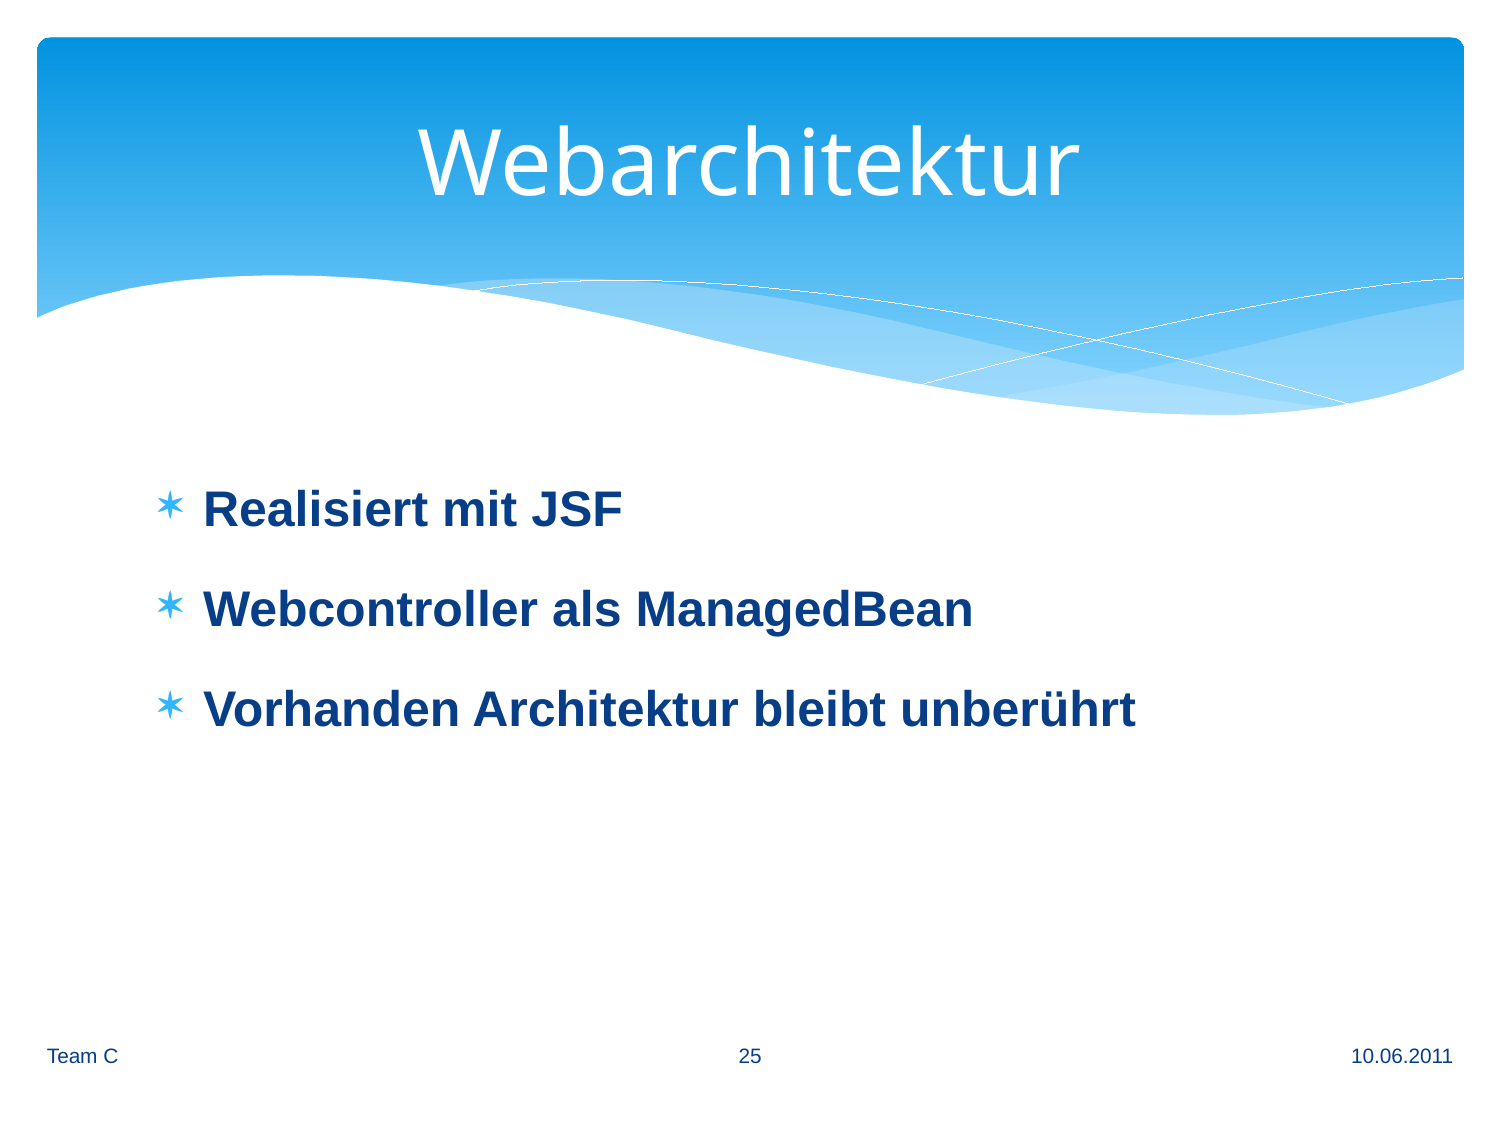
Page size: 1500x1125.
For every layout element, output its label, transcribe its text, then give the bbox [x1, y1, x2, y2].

title Webarchitektur [75, 55, 1425, 261]
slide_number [847, 1025, 1469, 1086]
footer Team C [31, 1025, 653, 1086]
list Realisiert mit JSF Webcontroller als ManagedBean Vorhanden Architektur bleibt unberührt [143, 438, 1359, 1005]
slide_number 25 [654, 1025, 846, 1086]
